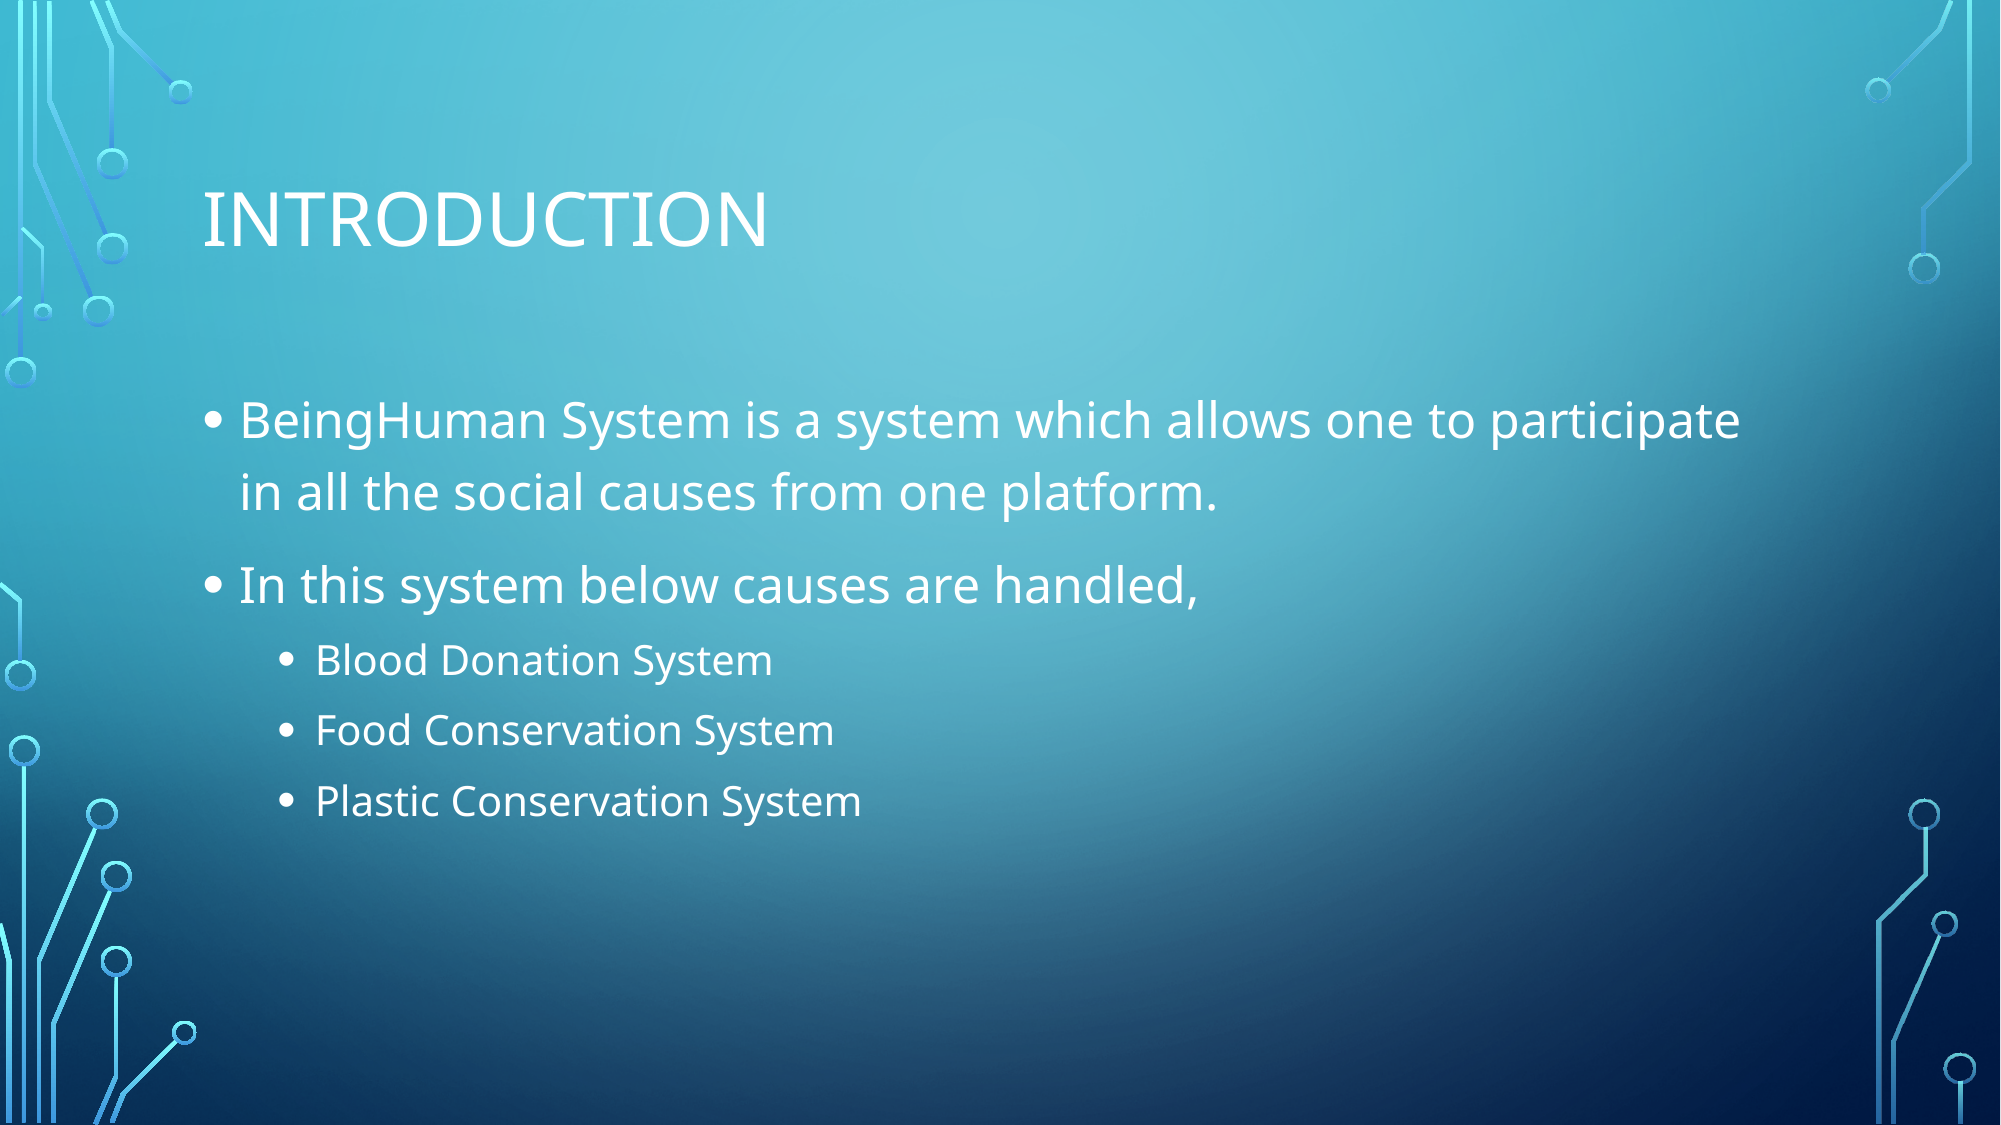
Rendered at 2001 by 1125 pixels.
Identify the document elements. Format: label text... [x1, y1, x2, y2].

list BeingHuman System is a system which allows one to participate in all the social causes from one platform. In this system below causes are handled, Blood Donation System Food Conservation System Plastic Conservation System [187, 369, 1813, 950]
title Introduction [187, 101, 1813, 344]
